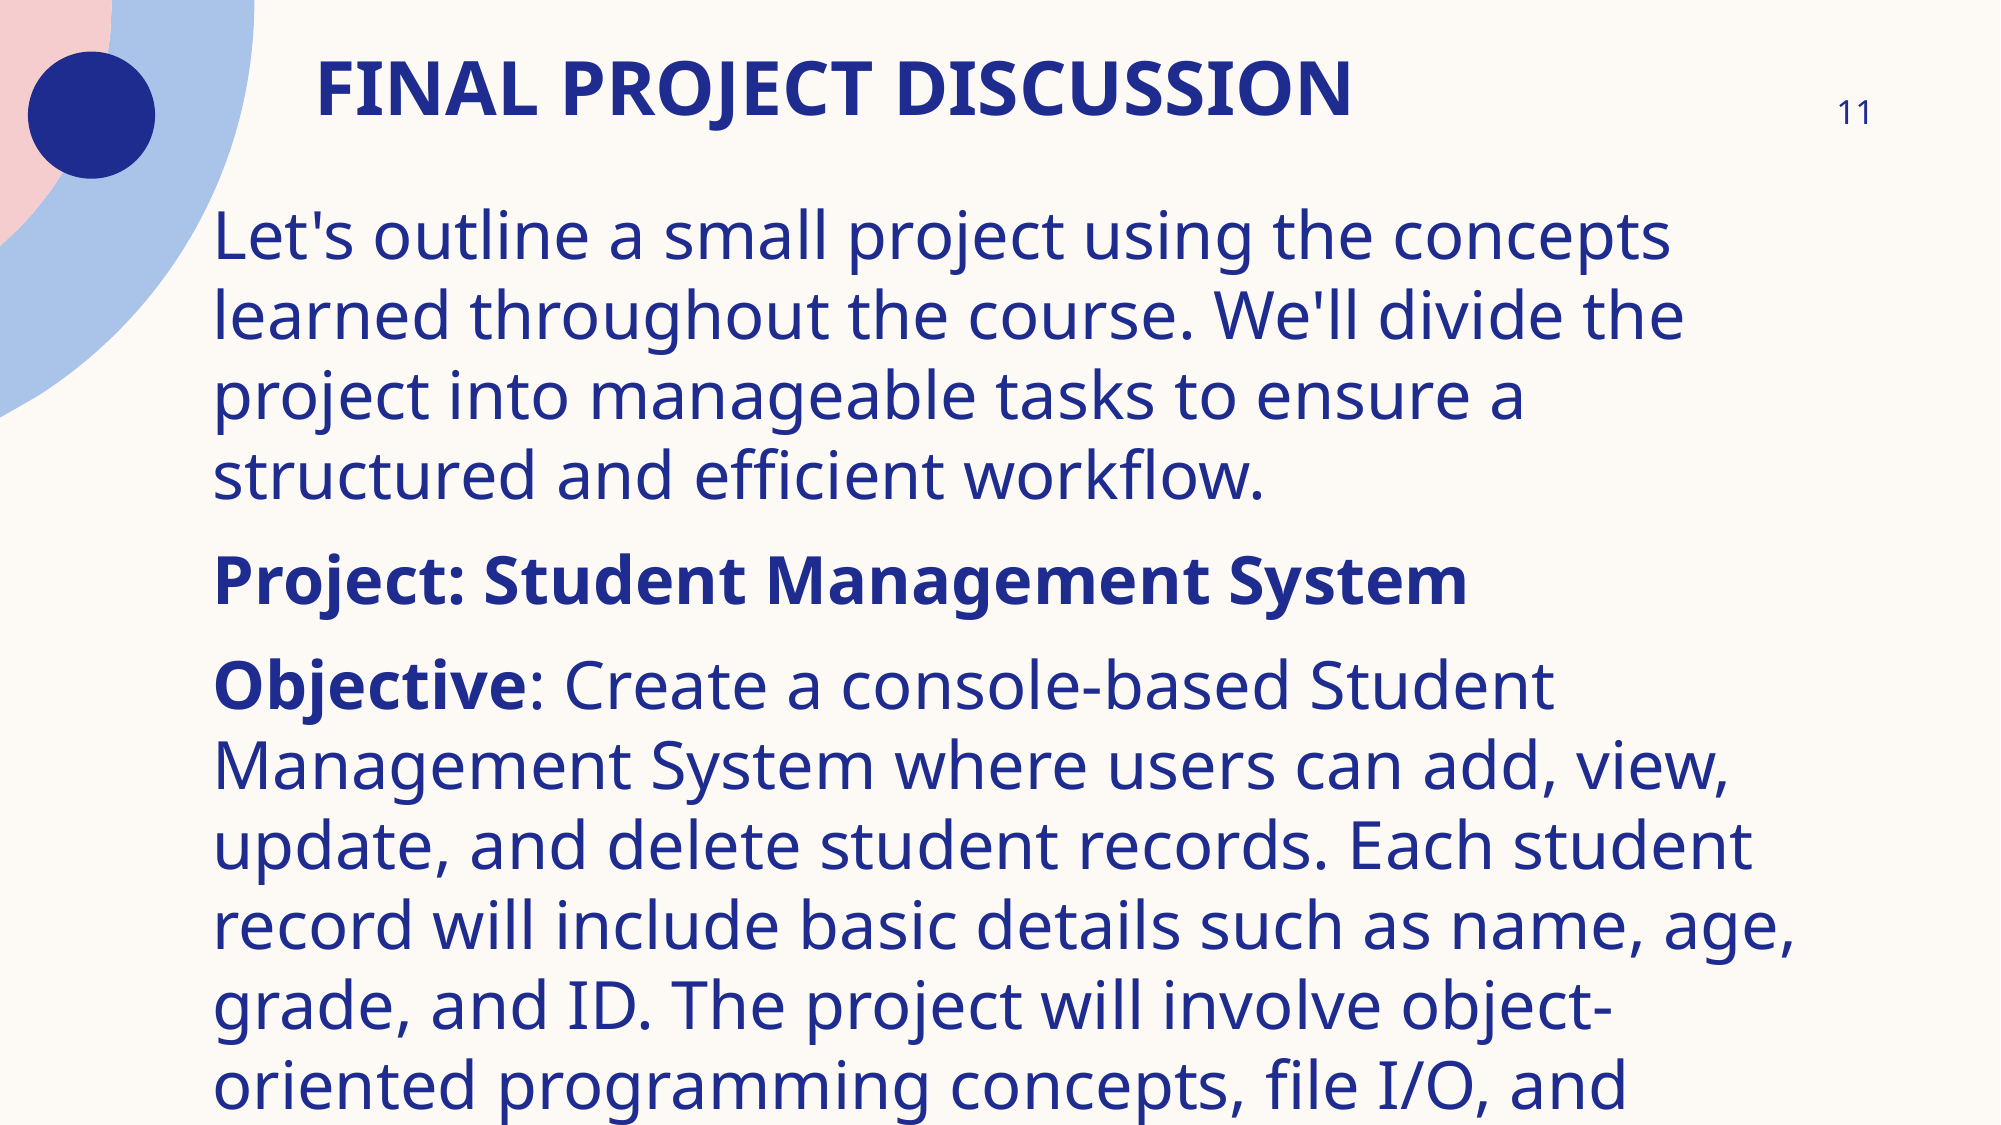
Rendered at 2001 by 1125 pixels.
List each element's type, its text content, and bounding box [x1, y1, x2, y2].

list Let's outline a small project using the concepts learned throughout the course. We'll divide the project into manageable tasks to ensure a structured and efficient workflow. Project: Student Management System Objective: Create a console-based Student Management System where users can add, view, update, and delete student records. Each student record will include basic details such as name, age, grade, and ID. The project will involve object-oriented programming concepts, file I/O, and collections. [197, 193, 1886, 1106]
title Final Project Discussion [299, 19, 1921, 131]
slide_number 11 [1699, 75, 1875, 153]
